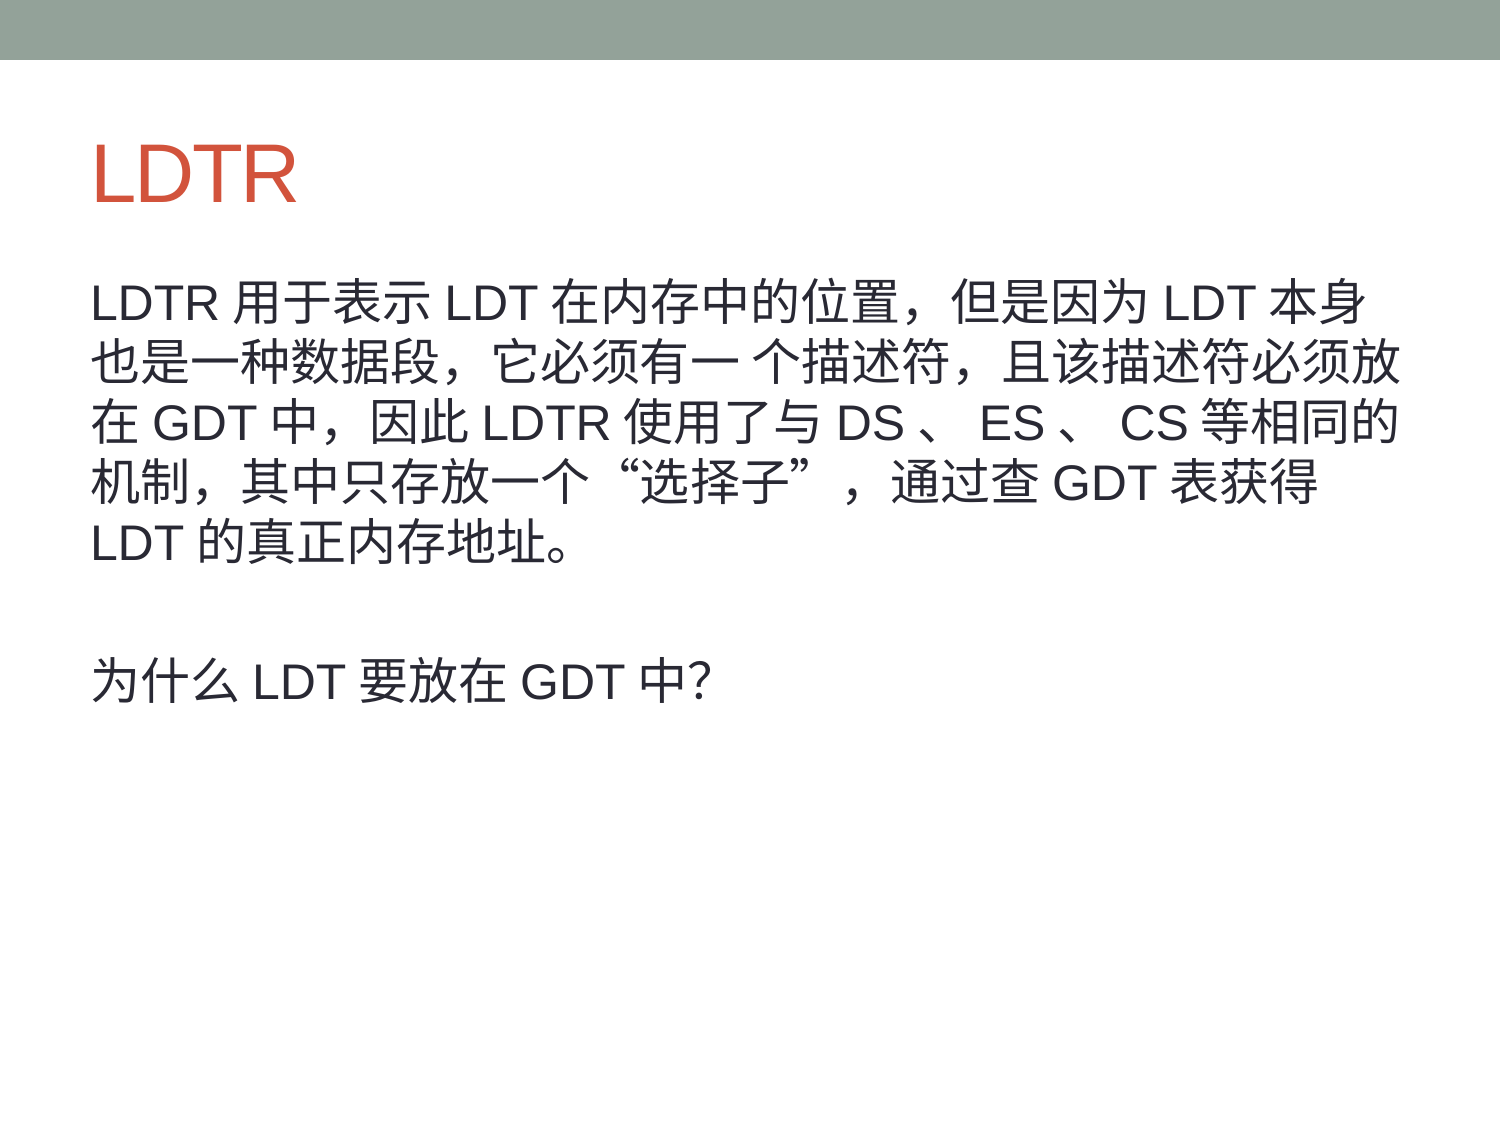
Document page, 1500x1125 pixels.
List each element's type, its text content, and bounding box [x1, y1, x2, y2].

title LDTR [75, 87, 1425, 250]
list LDTR用于表示LDT在内存中的位置，但是因为LDT本身也是一种数据段，它必须有一 个描述符，且该描述符必须放在GDT中，因此LDTR使用了与DS、ES、CS等相同的机制，其中只存放一个“选择子”，通过查GDT表获得LDT的真正内存地址。 为什么LDT要放在GDT中？ [75, 262, 1425, 1063]
